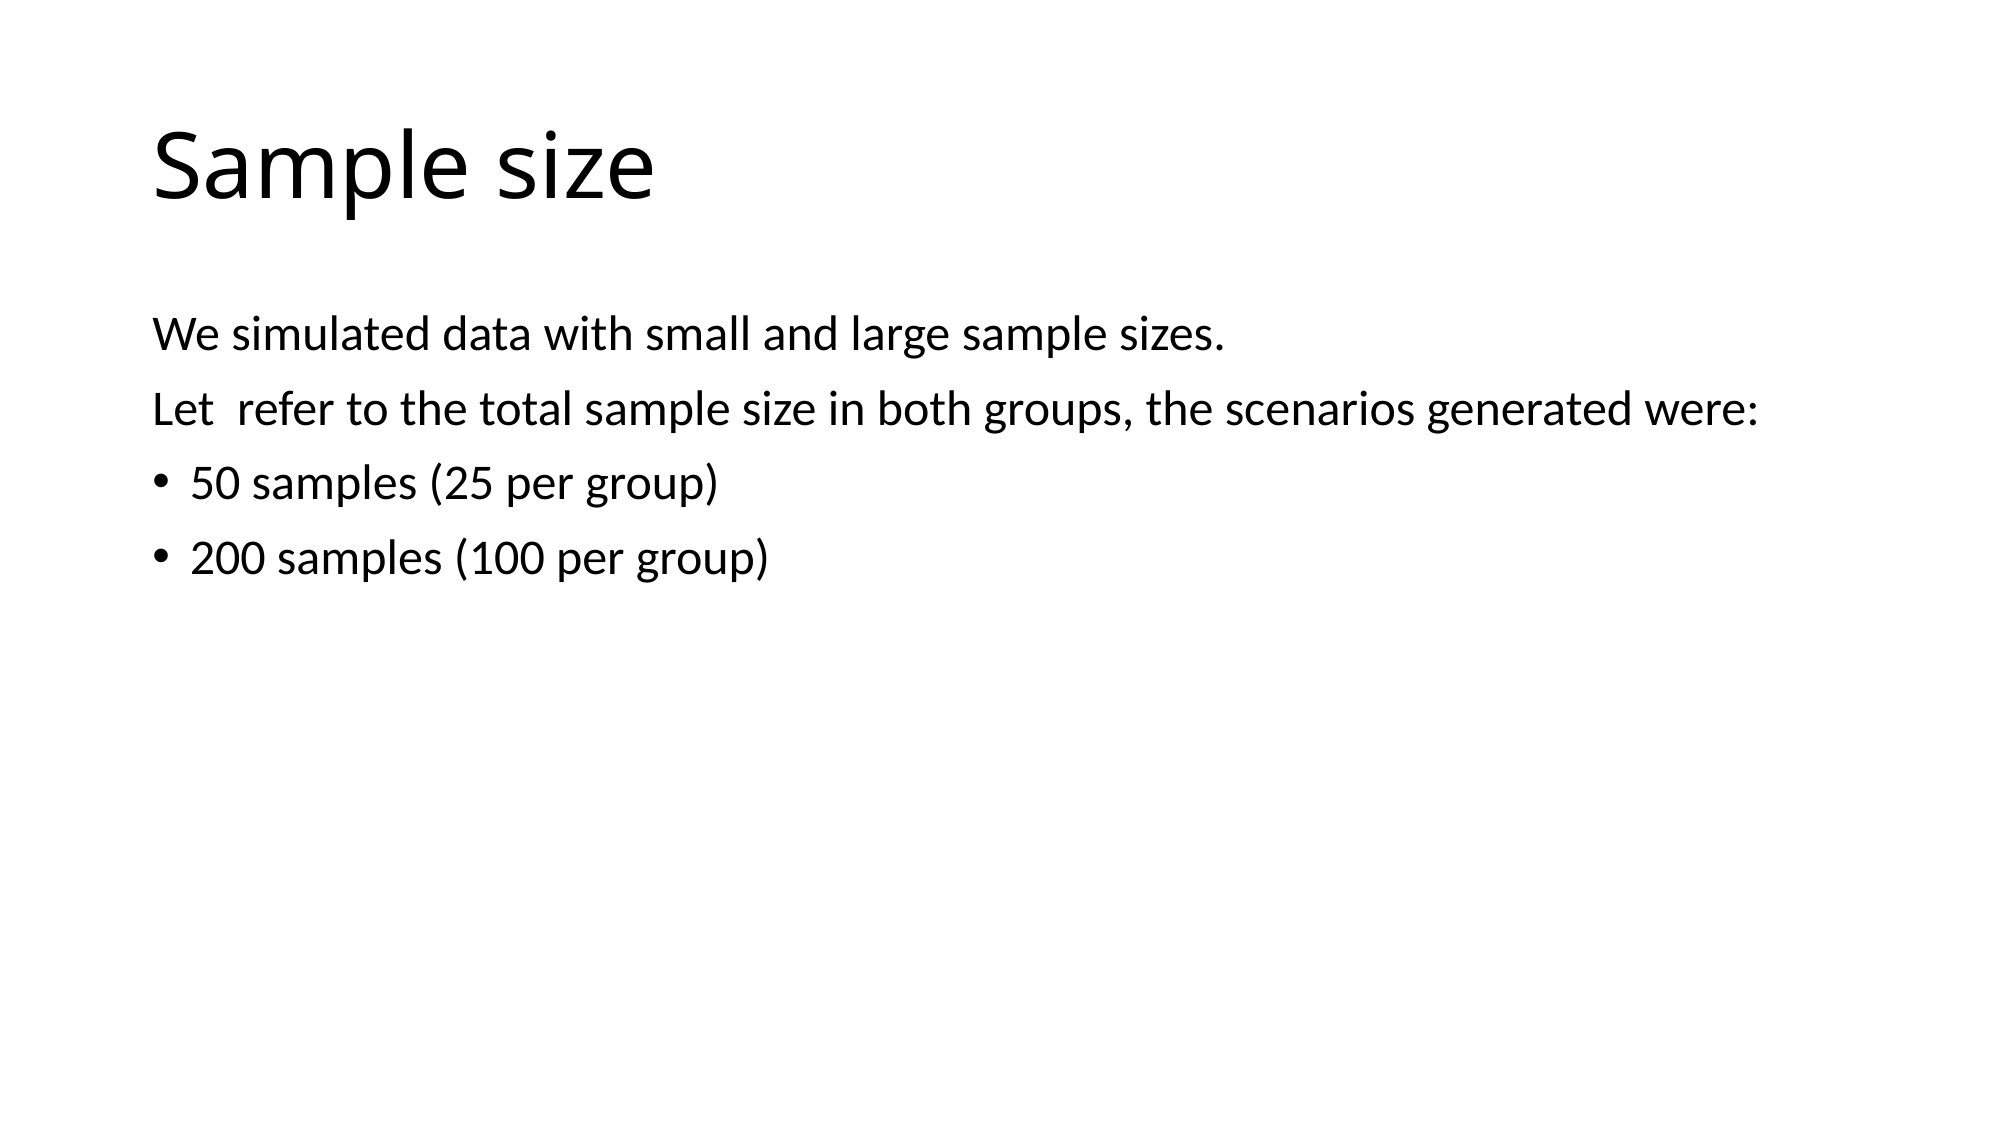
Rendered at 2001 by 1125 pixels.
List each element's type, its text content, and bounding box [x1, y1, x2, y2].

title Sample size [137, 59, 1863, 278]
